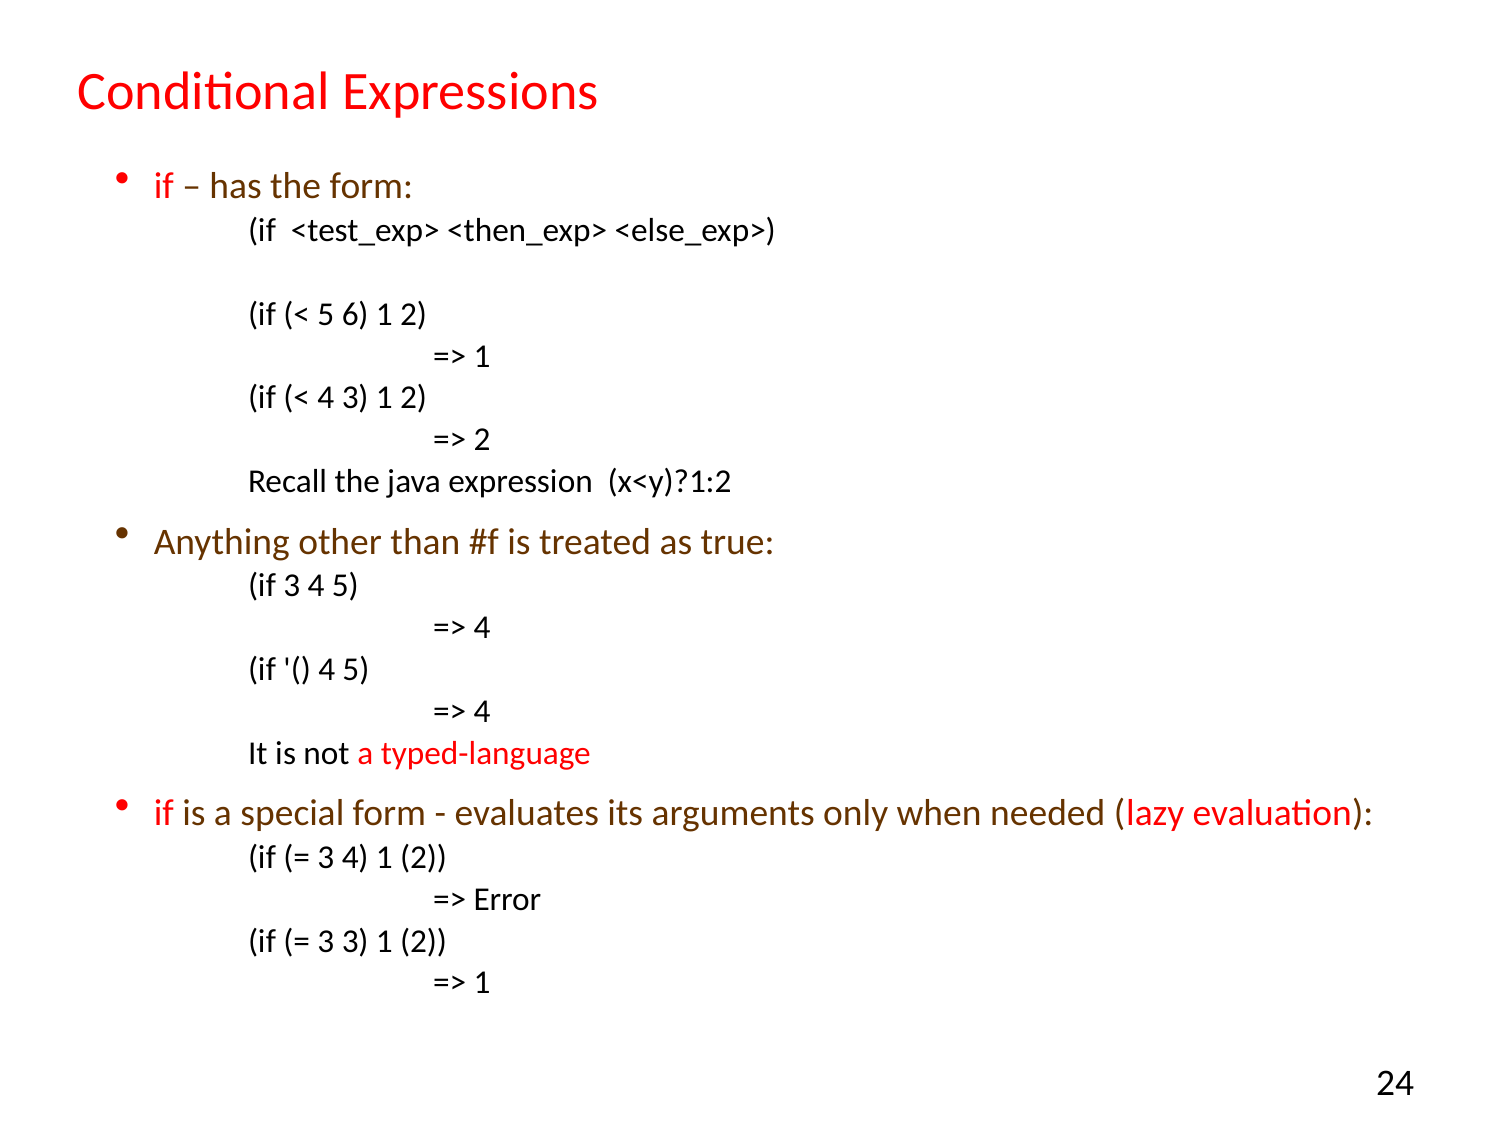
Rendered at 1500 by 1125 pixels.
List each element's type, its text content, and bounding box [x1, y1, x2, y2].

slide_number 24 [1349, 1049, 1438, 1101]
list if – has the form: (if <test_exp> <then_exp> <else_exp>) (if (< 5 6) 1 2) => 1 (if (< 4 3) 1 2) => 2 Recall the java expression (x<y)?1:2 Anything other than #f is treated as true: (if 3 4 5) => 4 (if '() 4 5) => 4 It is not a typed-language if is a special form - evaluates its arguments only when needed (lazy evaluation): (if (= 3 4) 1 (2)) => Error (if (= 3 3) 1 (2)) => 1 [99, 162, 1426, 1026]
title Conditional Expressions [62, 49, 1426, 126]
